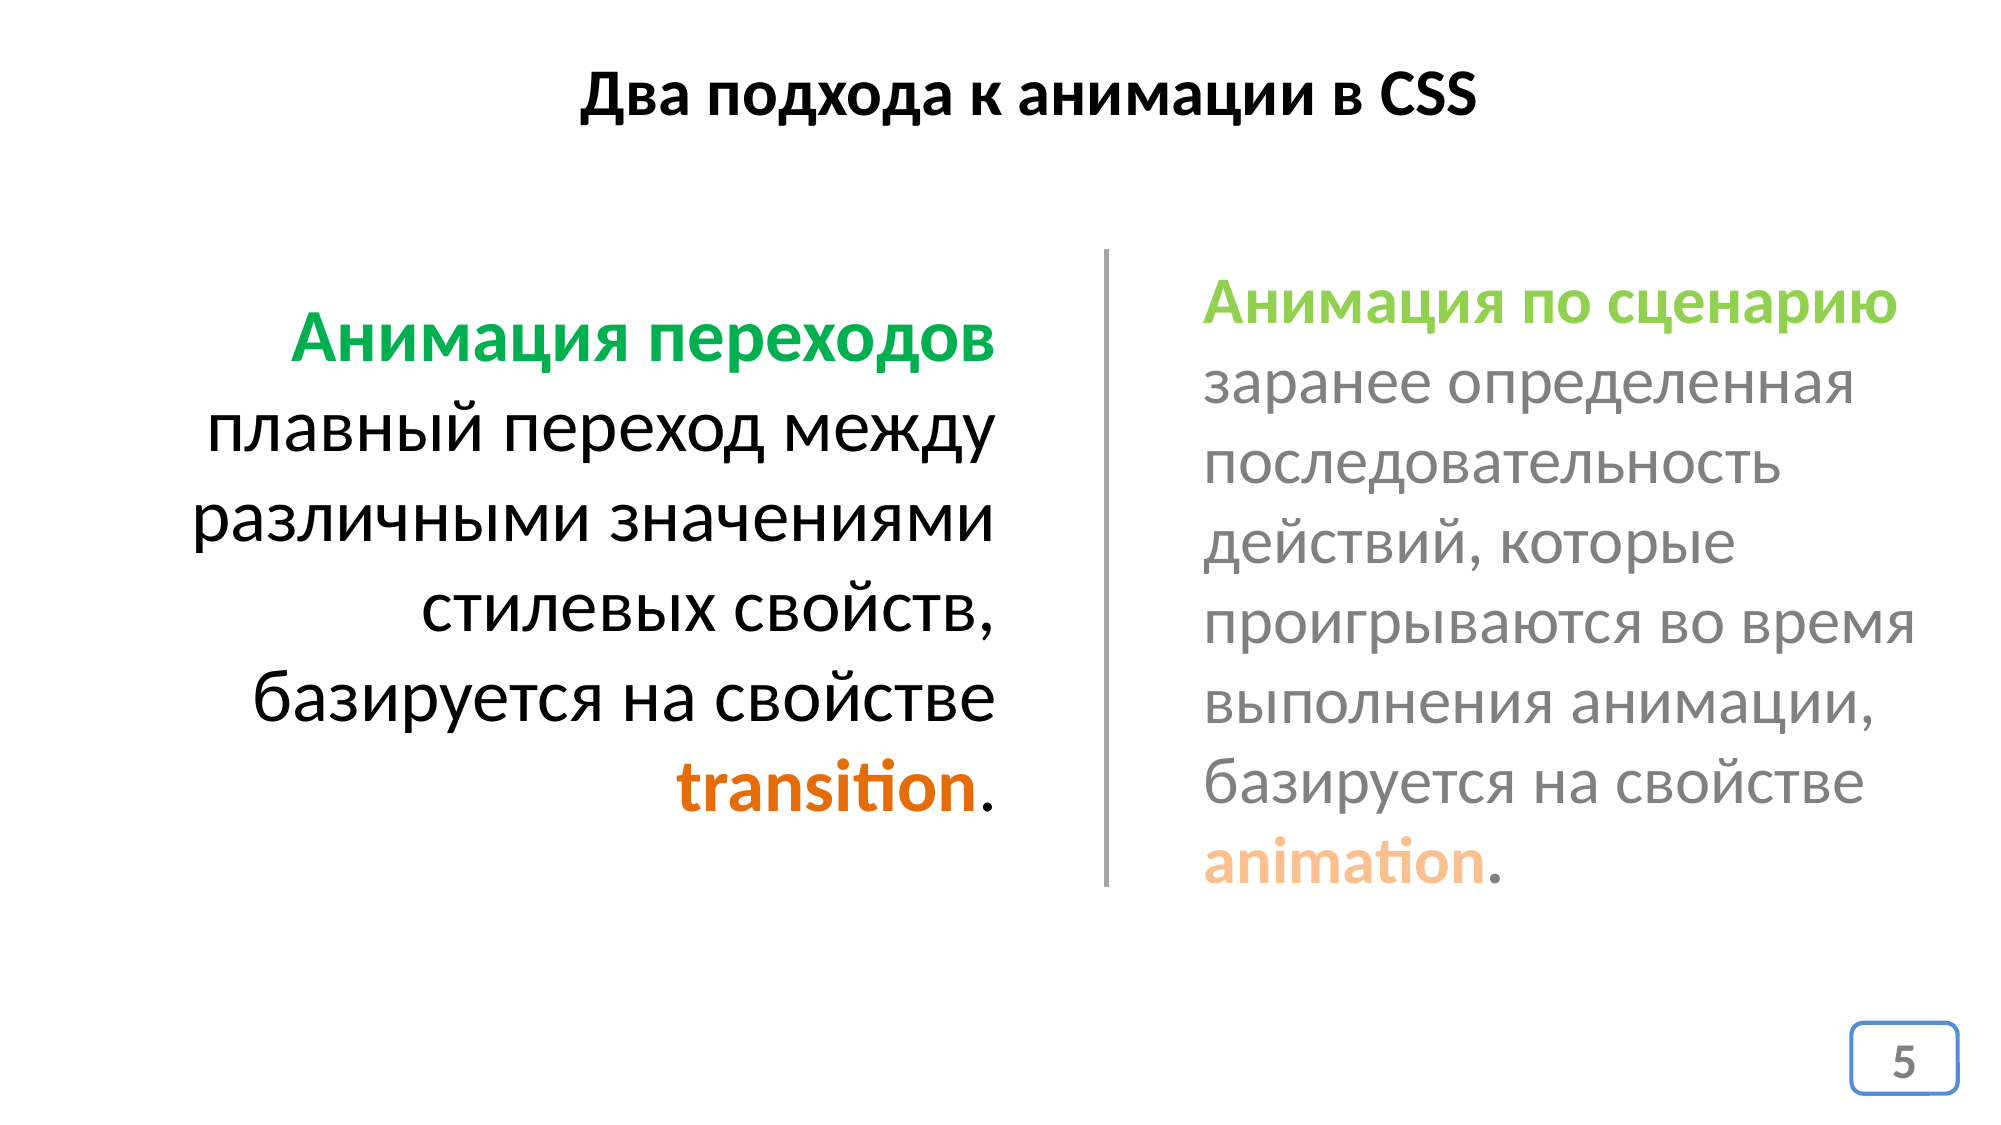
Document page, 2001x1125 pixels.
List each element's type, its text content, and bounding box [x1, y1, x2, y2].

text_box Анимация переходов плавный переход между различными значениями стилевых свойств, базируется на свойстве transition. [111, 278, 1012, 834]
text_box Два подхода к анимации в CSS [565, 41, 1494, 136]
text_box 5 [1849, 1020, 1960, 1096]
text_box Анимация по сценарию заранее определенная последовательность действий, которые проигрываются во время выполнения анимации, базируется на свойстве animation. [1189, 249, 1957, 904]
